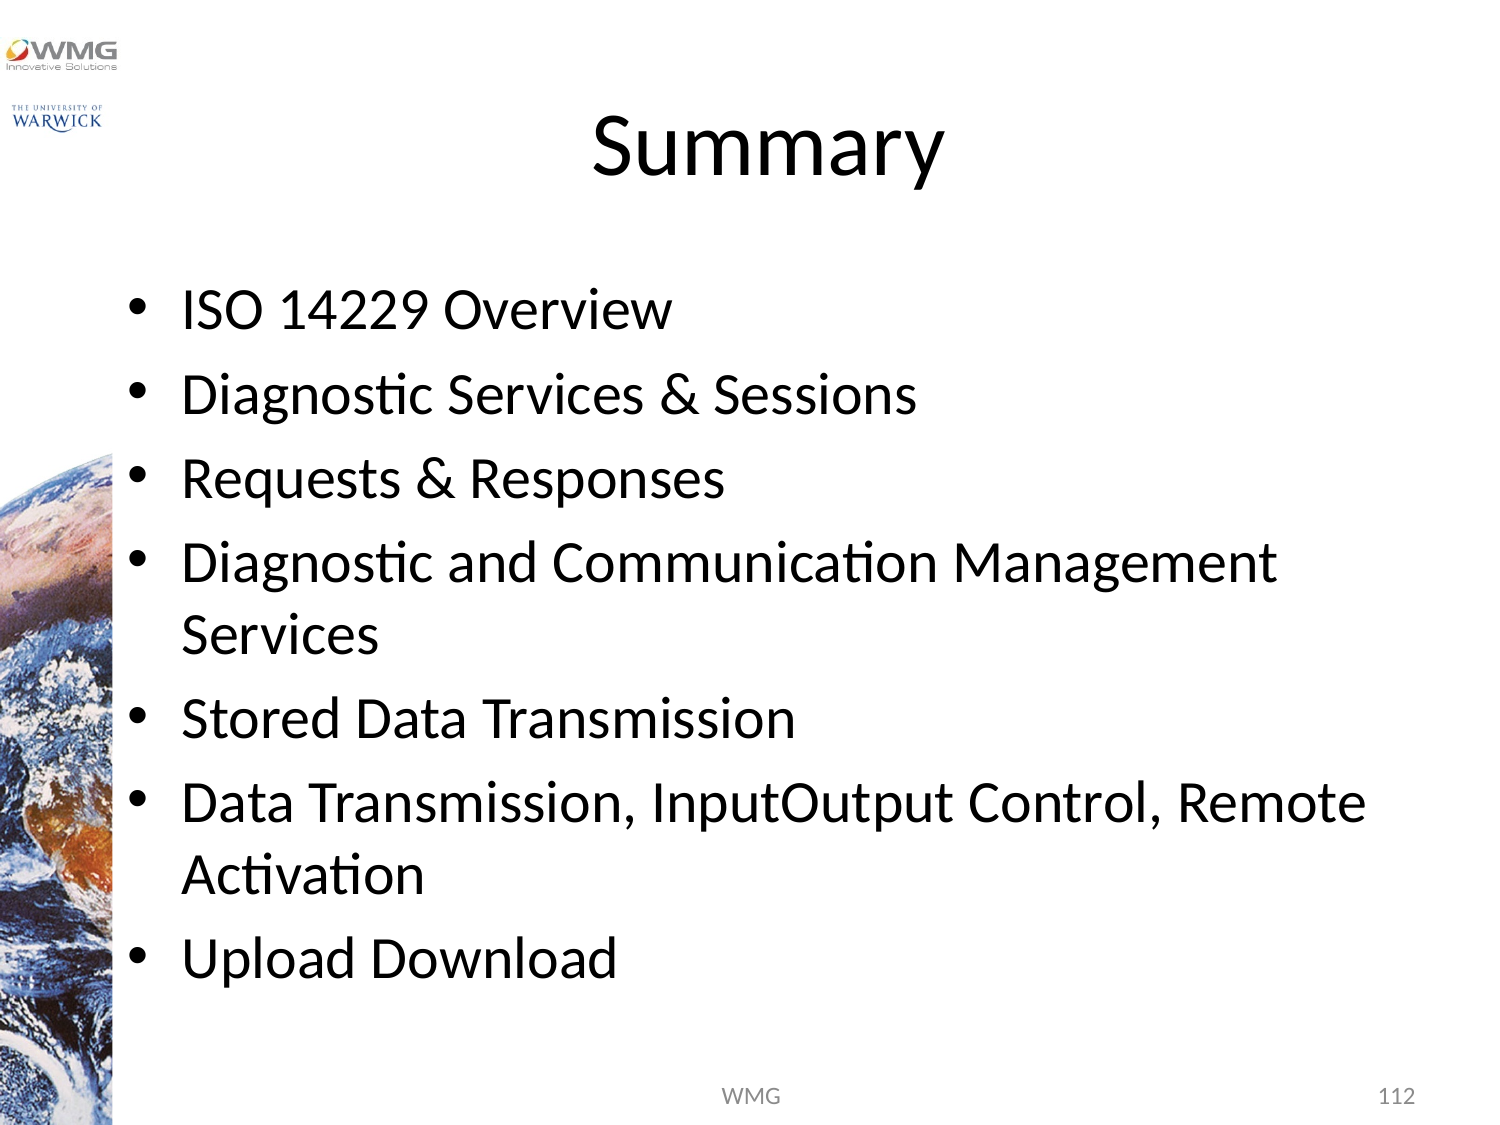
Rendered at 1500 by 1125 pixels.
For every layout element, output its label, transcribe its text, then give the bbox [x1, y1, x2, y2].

title Summary [112, 45, 1425, 233]
slide_number 112 [1080, 1065, 1431, 1125]
picture [0, 37, 125, 73]
picture [0, 399, 113, 1125]
footer WMG [513, 1065, 989, 1125]
list ISO 14229 Overview Diagnostic Services & Sessions Requests & Responses Diagnostic and Communication Management Services Stored Data Transmission Data Transmission, InputOutput Control, Remote Activation Upload Download [112, 262, 1425, 1005]
picture [0, 93, 112, 138]
